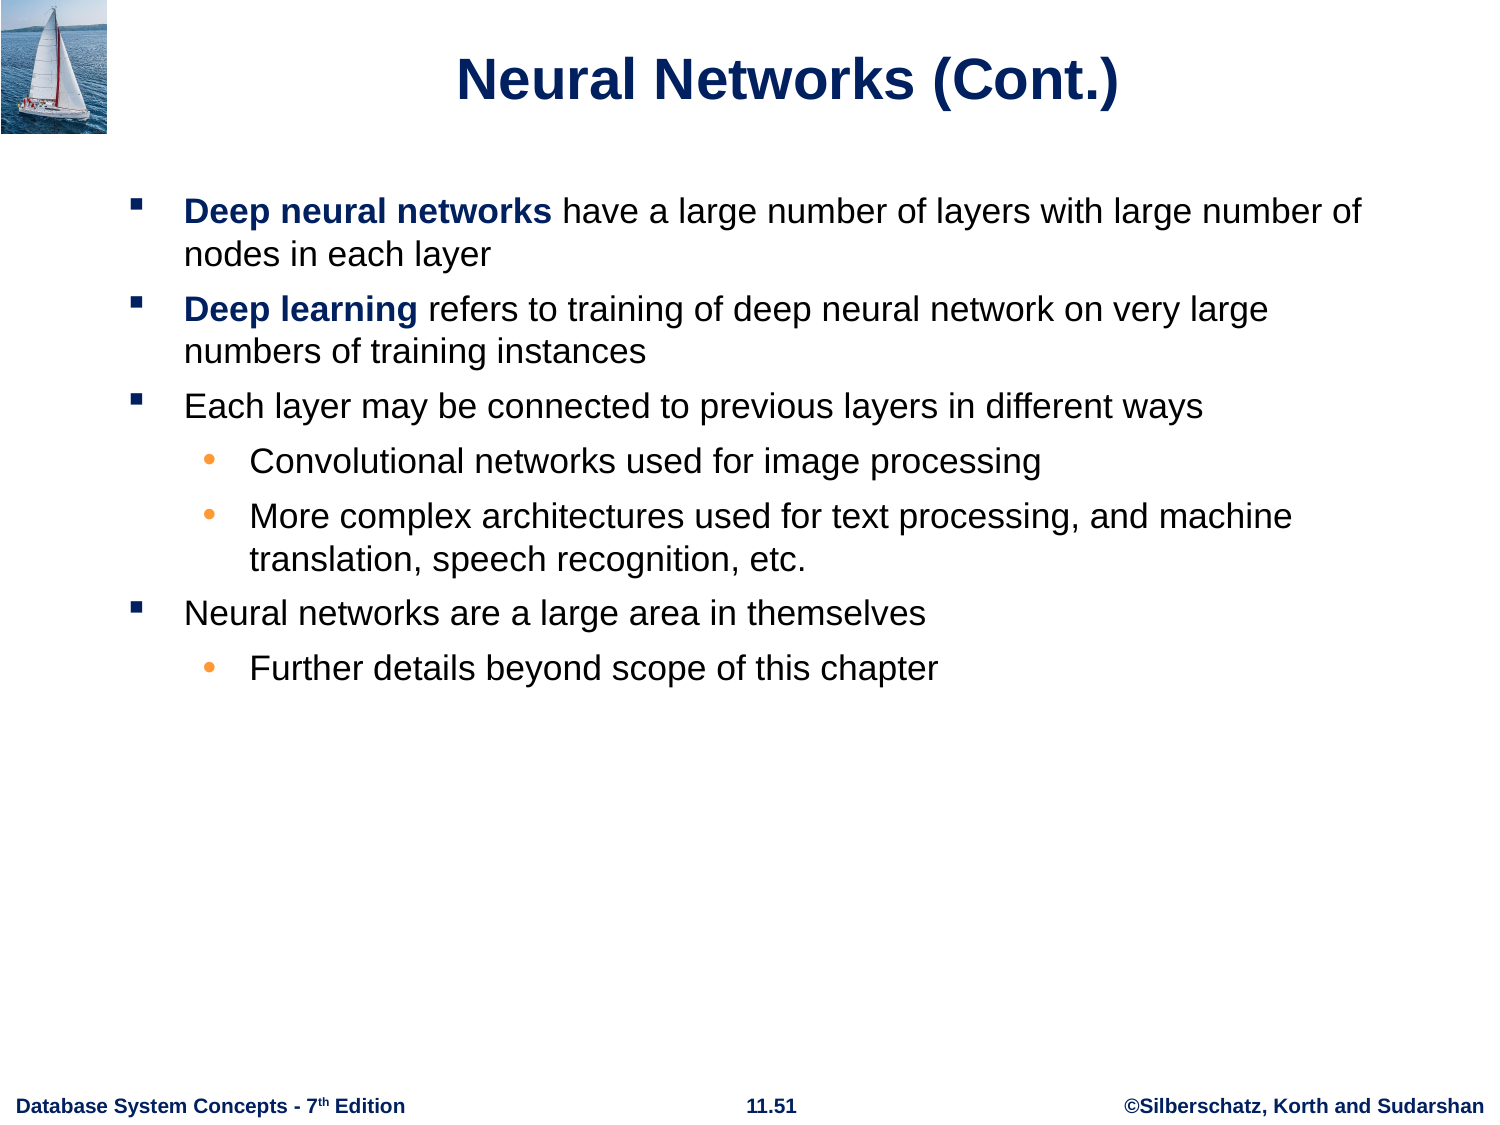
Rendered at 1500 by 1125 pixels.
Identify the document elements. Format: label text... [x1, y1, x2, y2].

picture [1, 0, 107, 134]
title Neural Networks (Cont.) [125, 18, 1452, 120]
list Deep neural networks have a large number of layers with large number of nodes in each layer Deep learning refers to training of deep neural network on very large numbers of training instances Each layer may be connected to previous layers in different ways Convolutional networks used for image processing More complex architectures used for text processing, and machine translation, speech recognition, etc. Neural networks are a large area in themselves Further details beyond scope of this chapter [112, 180, 1400, 1062]
